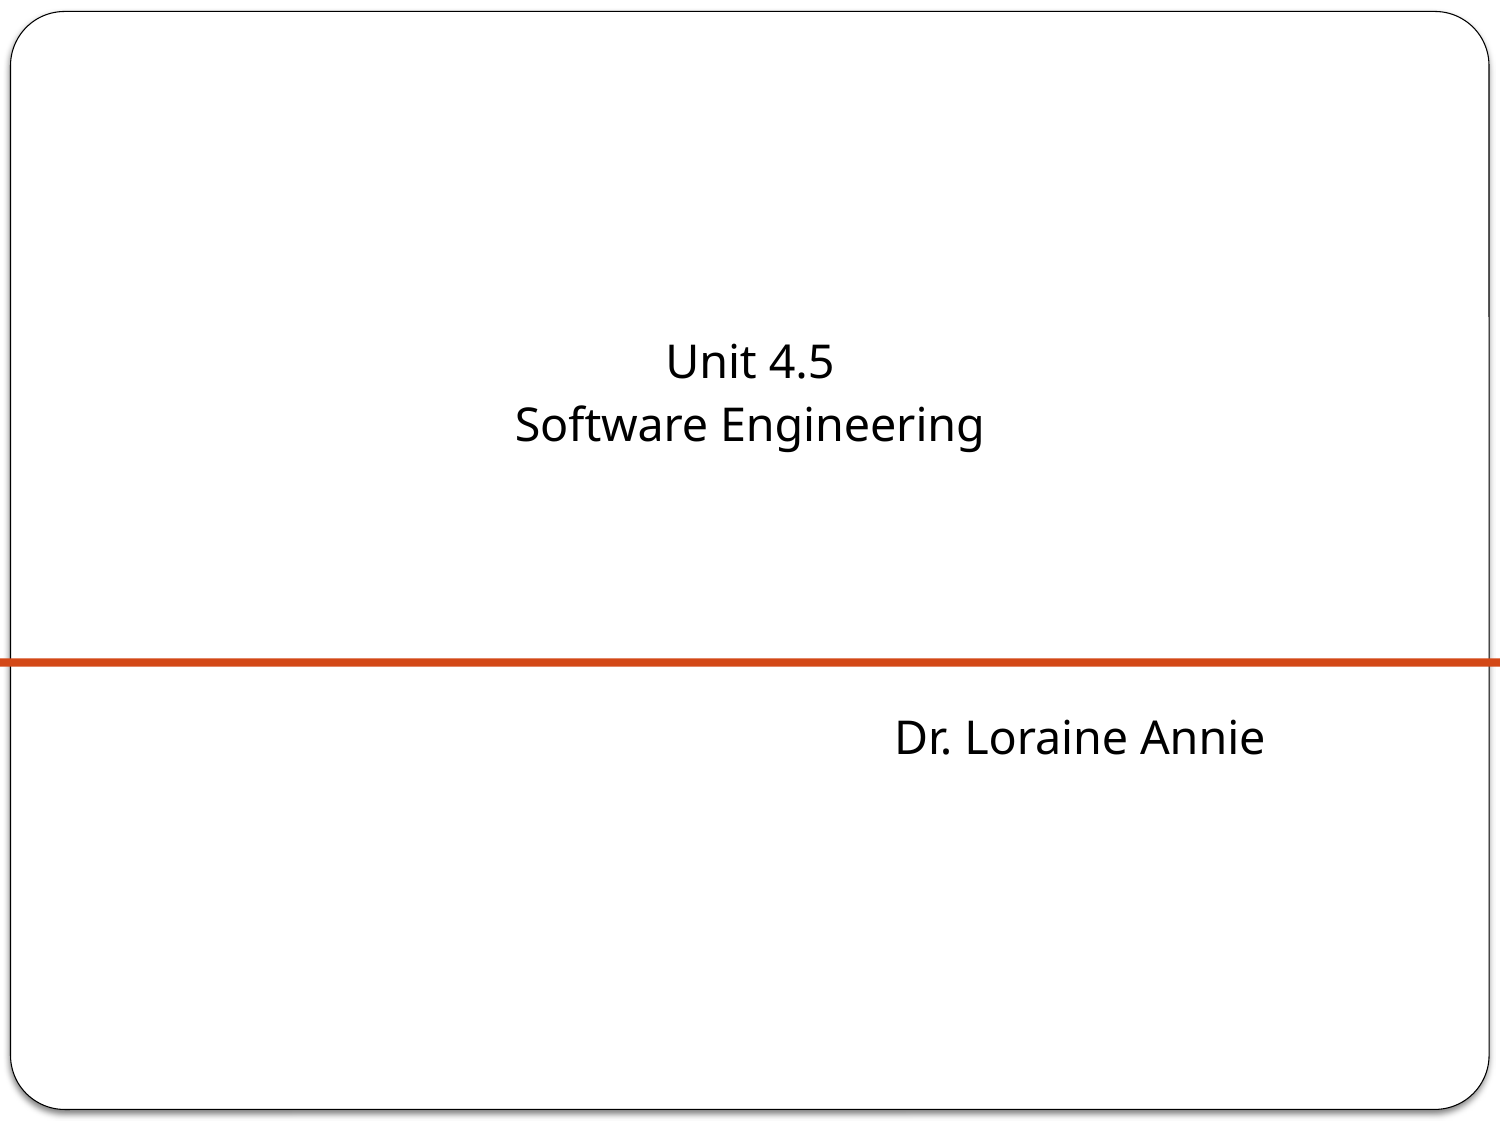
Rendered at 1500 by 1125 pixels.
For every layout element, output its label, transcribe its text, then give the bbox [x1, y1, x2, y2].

list Unit 4.5 Software Engineering Dr. Loraine Annie [109, 324, 1391, 775]
